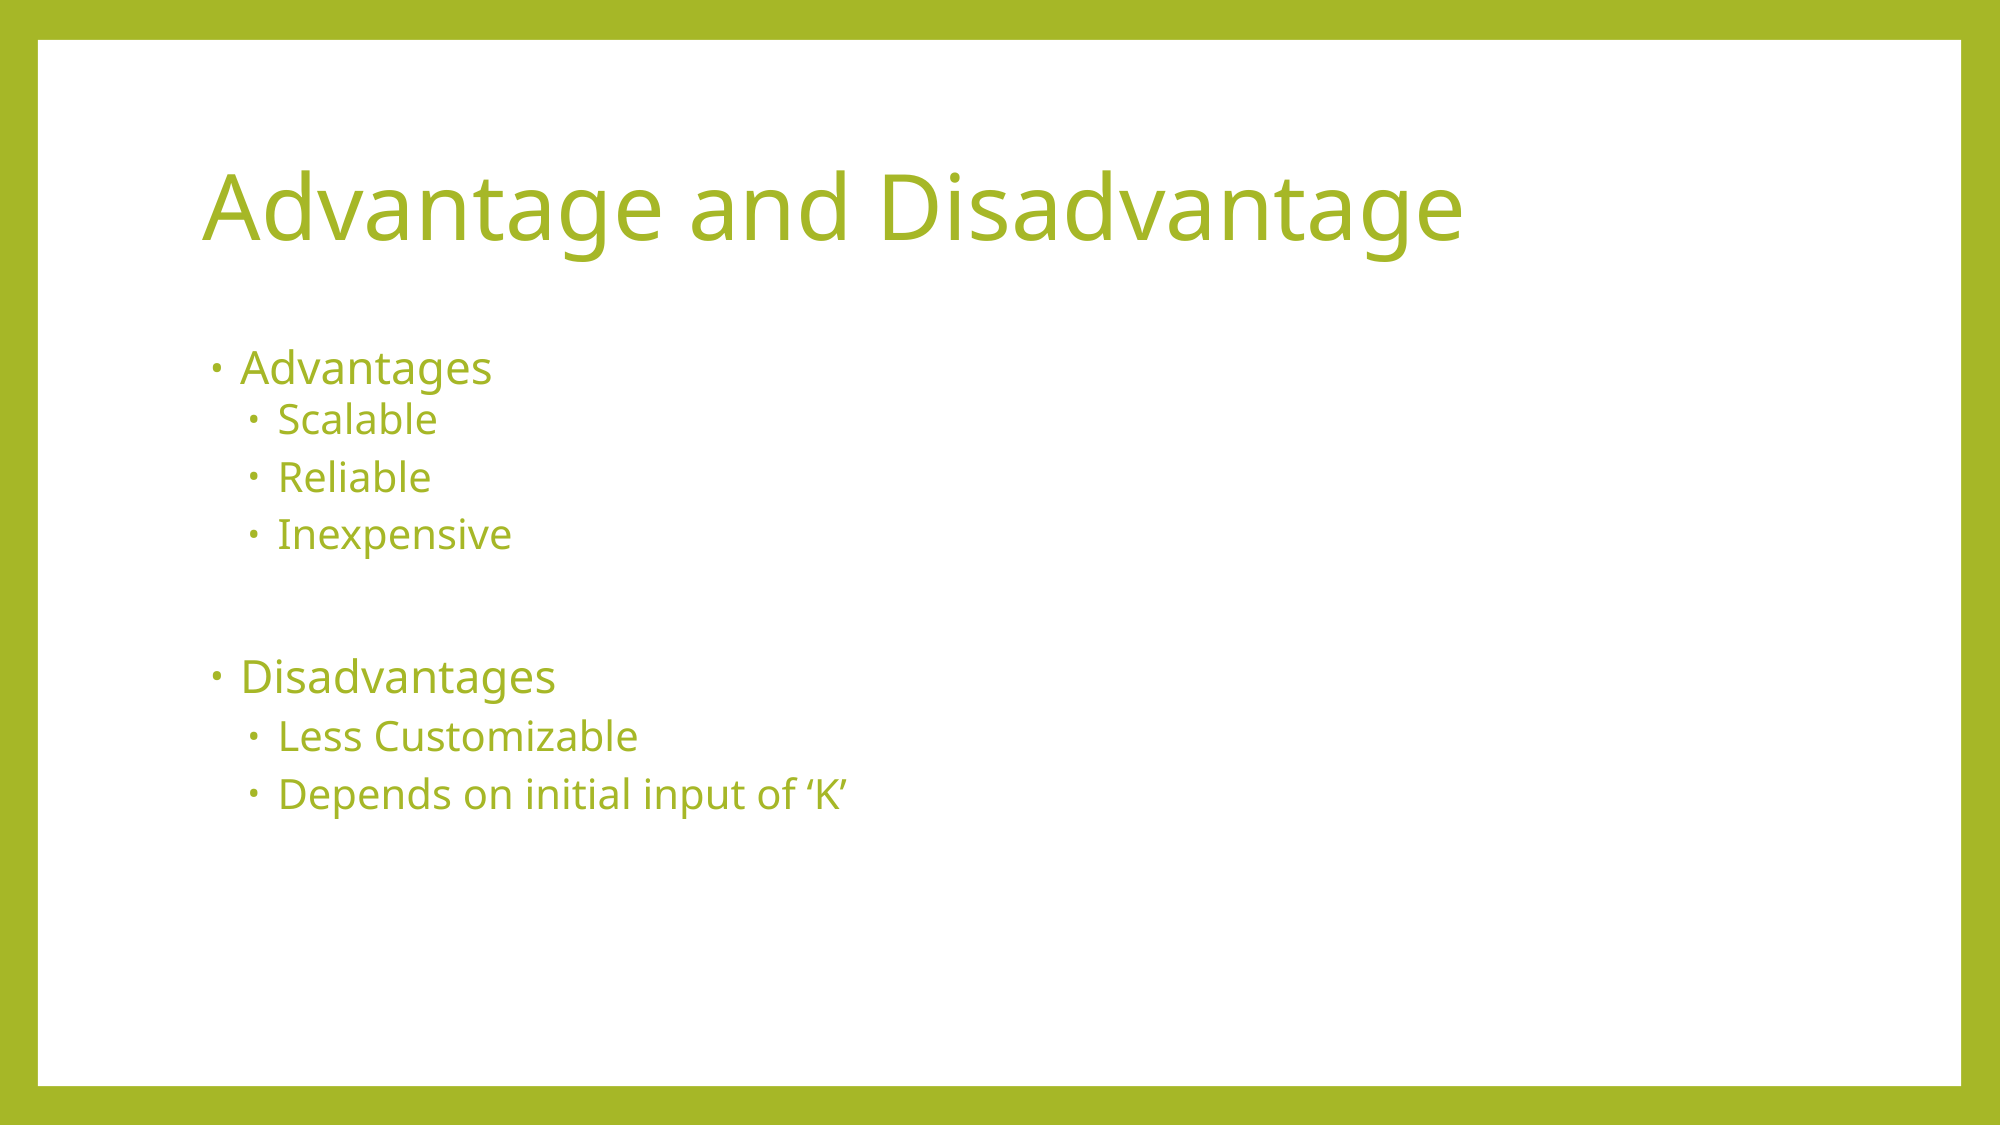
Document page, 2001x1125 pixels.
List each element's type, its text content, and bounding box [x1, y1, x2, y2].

title Advantage and Disadvantage [187, 99, 1808, 323]
list Advantages Scalable Reliable Inexpensive Disadvantages Less Customizable Depends on initial input of ‘K’ [187, 337, 1808, 1000]
